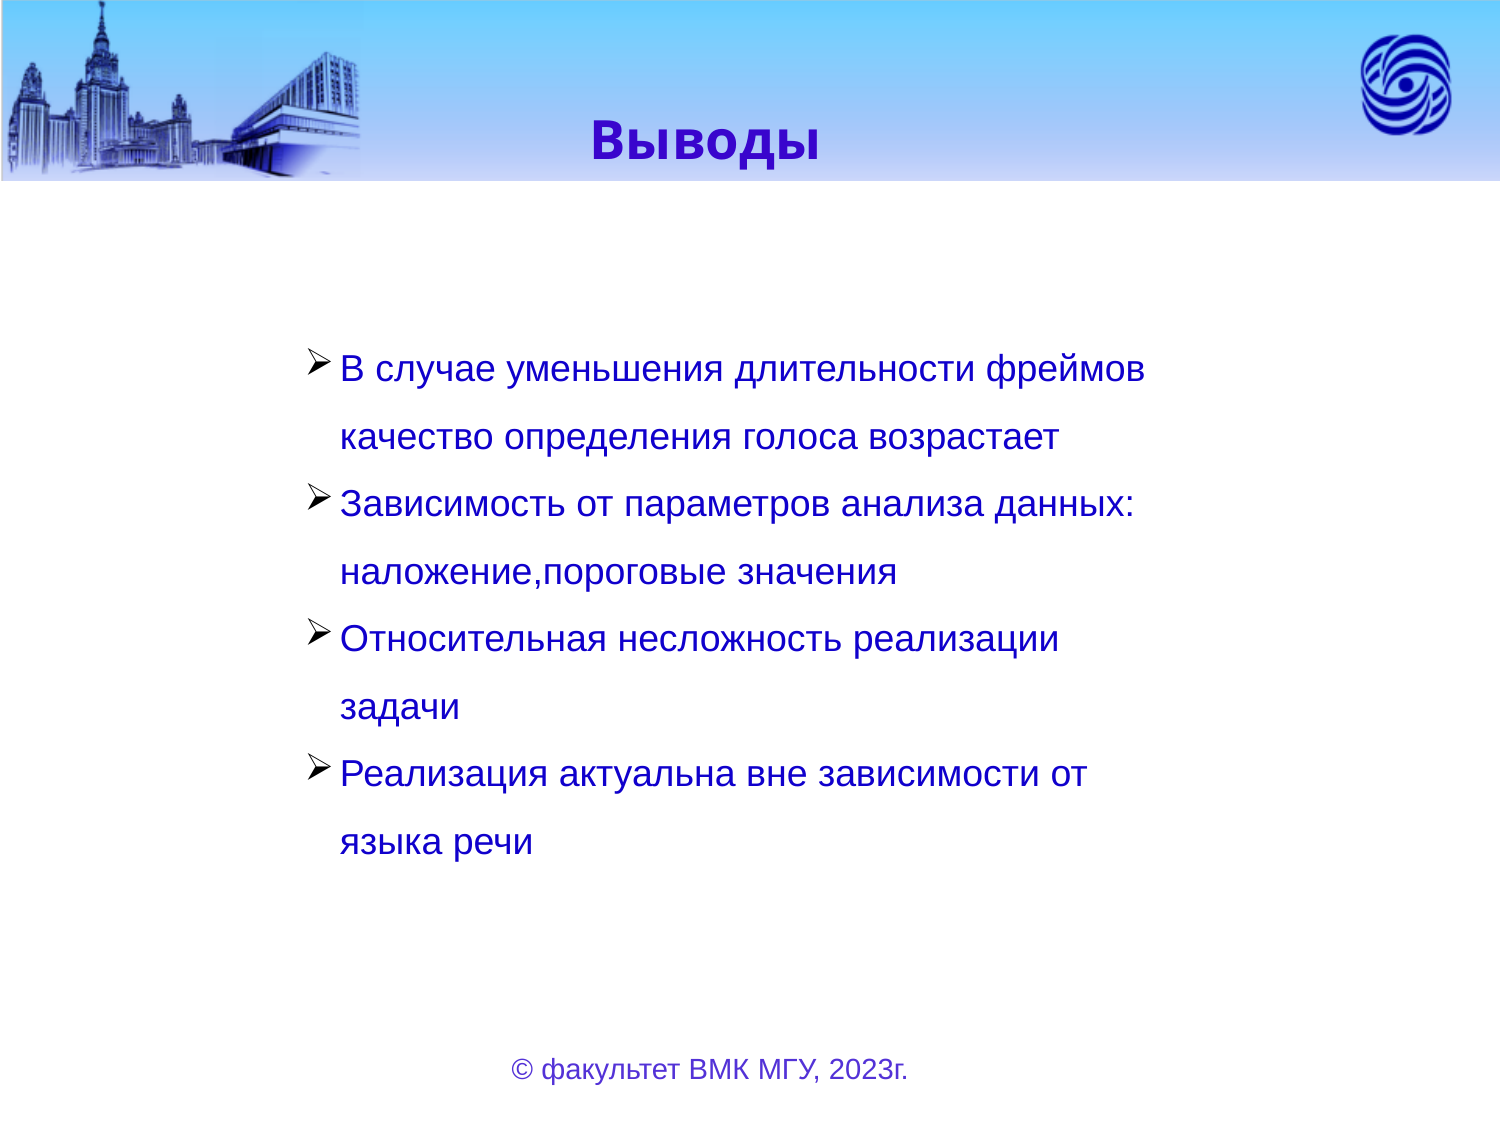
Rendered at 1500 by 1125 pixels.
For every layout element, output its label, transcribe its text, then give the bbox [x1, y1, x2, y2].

text_box Выводы [183, 51, 1227, 233]
footer © факультет ВМК МГУ, 2023г. [496, 1042, 963, 1103]
text_box В случае уменьшения длительности фреймов качество определения голоса возрастает Зависимость от параметров анализа данных: наложение,пороговые значения Относительная несложность реализации задачи Реализация актуальна вне зависимости от языка речи [289, 314, 1170, 870]
picture [0, 0, 1500, 181]
